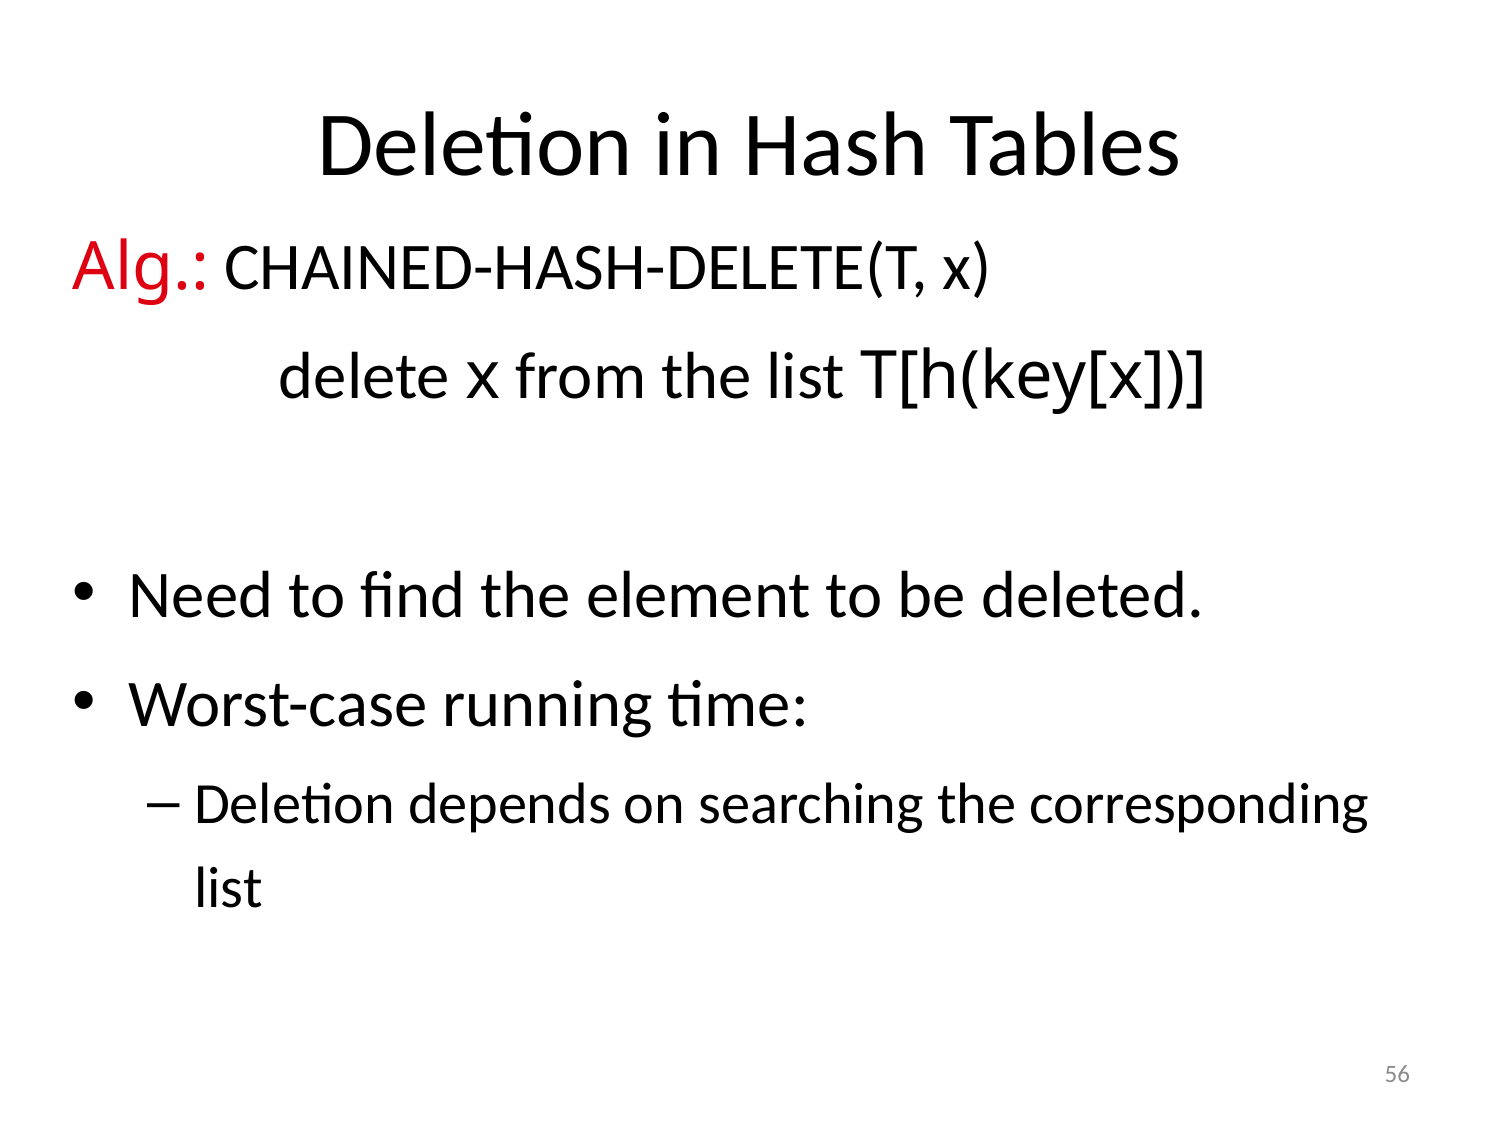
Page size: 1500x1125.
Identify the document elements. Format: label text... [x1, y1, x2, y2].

slide_number 56 [1074, 1042, 1425, 1103]
list Alg.: CHAINED-HASH-DELETE(T, x) delete x from the list T[h(key[x])] Need to find the element to be deleted. Worst-case running time: Deletion depends on searching the corresponding list [57, 199, 1408, 1096]
title Deletion in Hash Tables [75, 45, 1425, 233]
